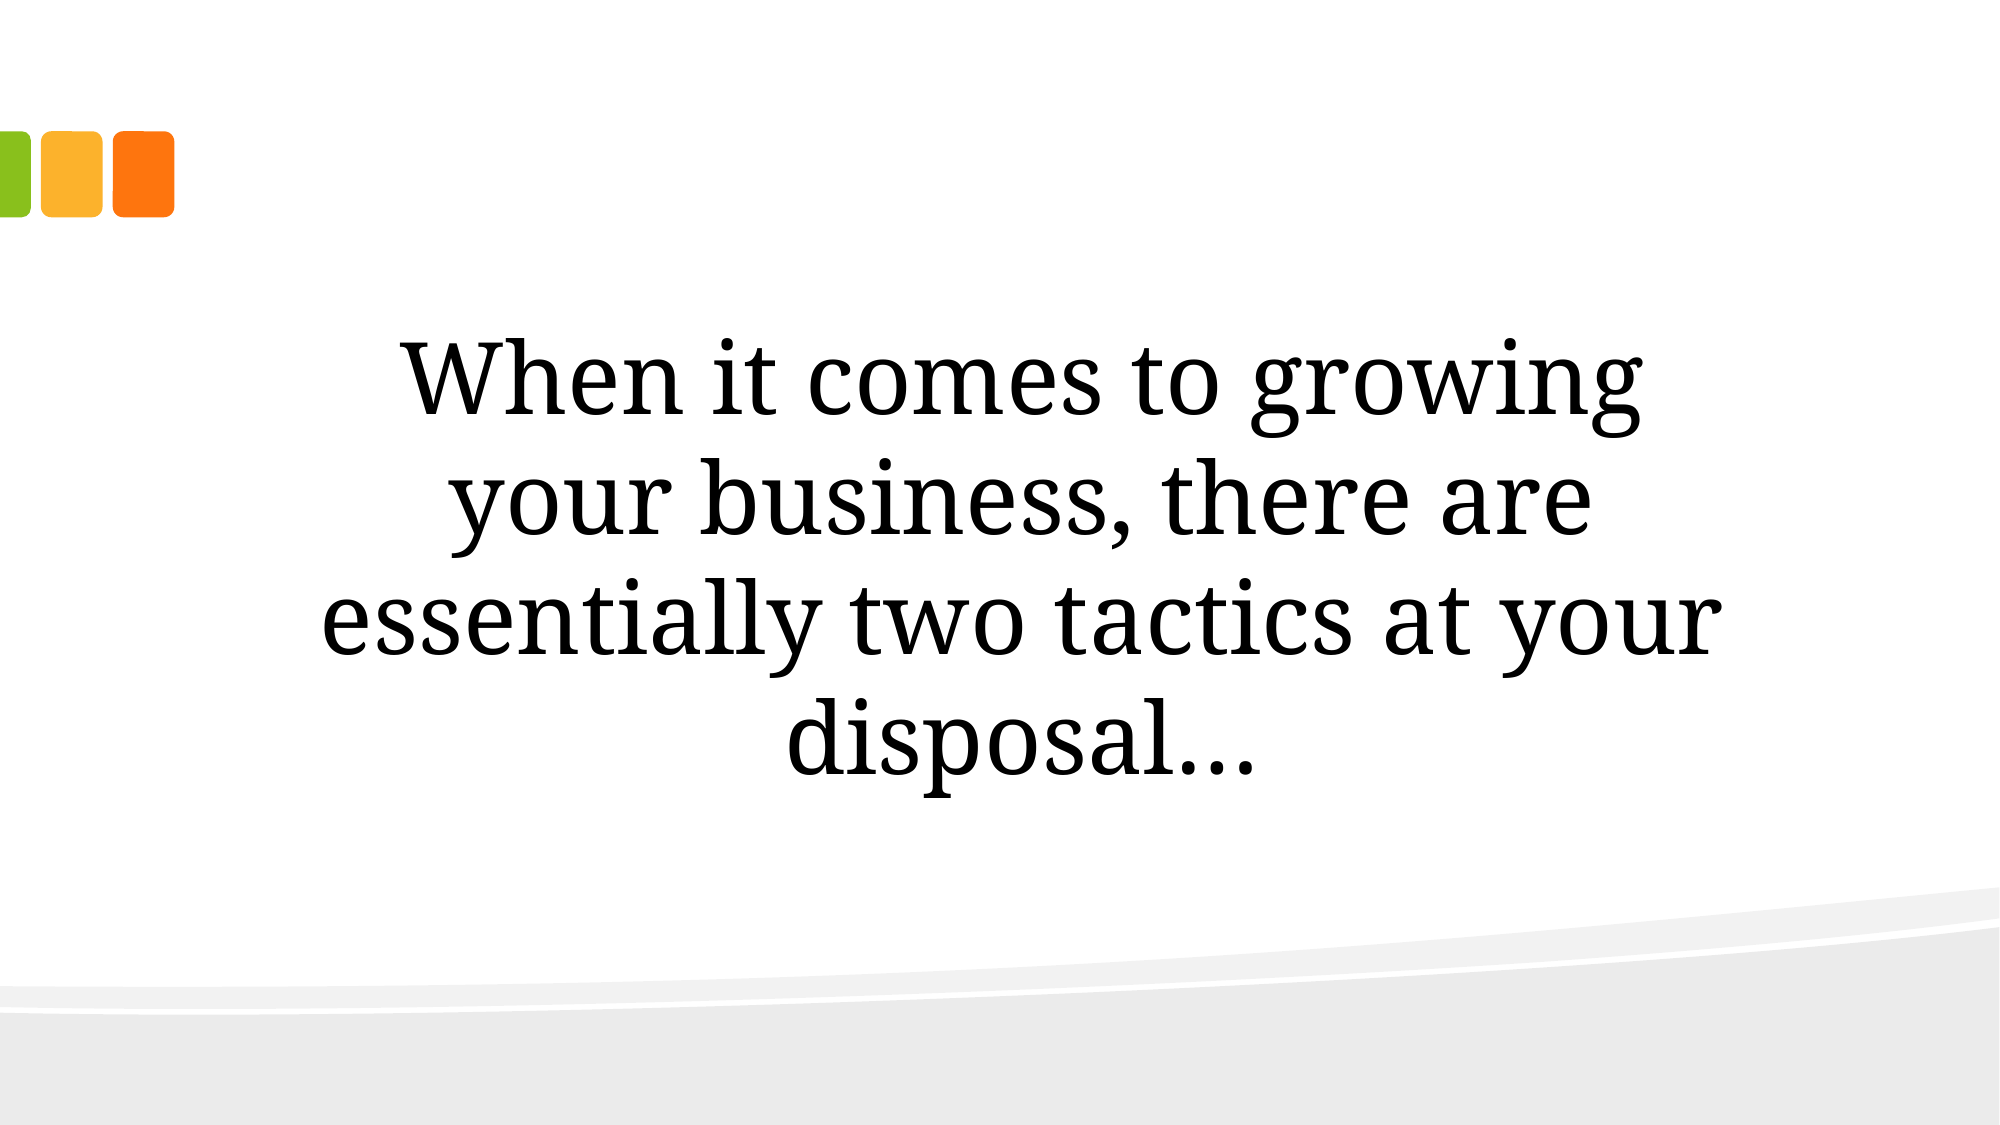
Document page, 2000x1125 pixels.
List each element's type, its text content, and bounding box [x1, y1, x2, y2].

text_box When it comes to growing your business, there are essentially two tactics at your disposal… [260, 307, 1785, 803]
